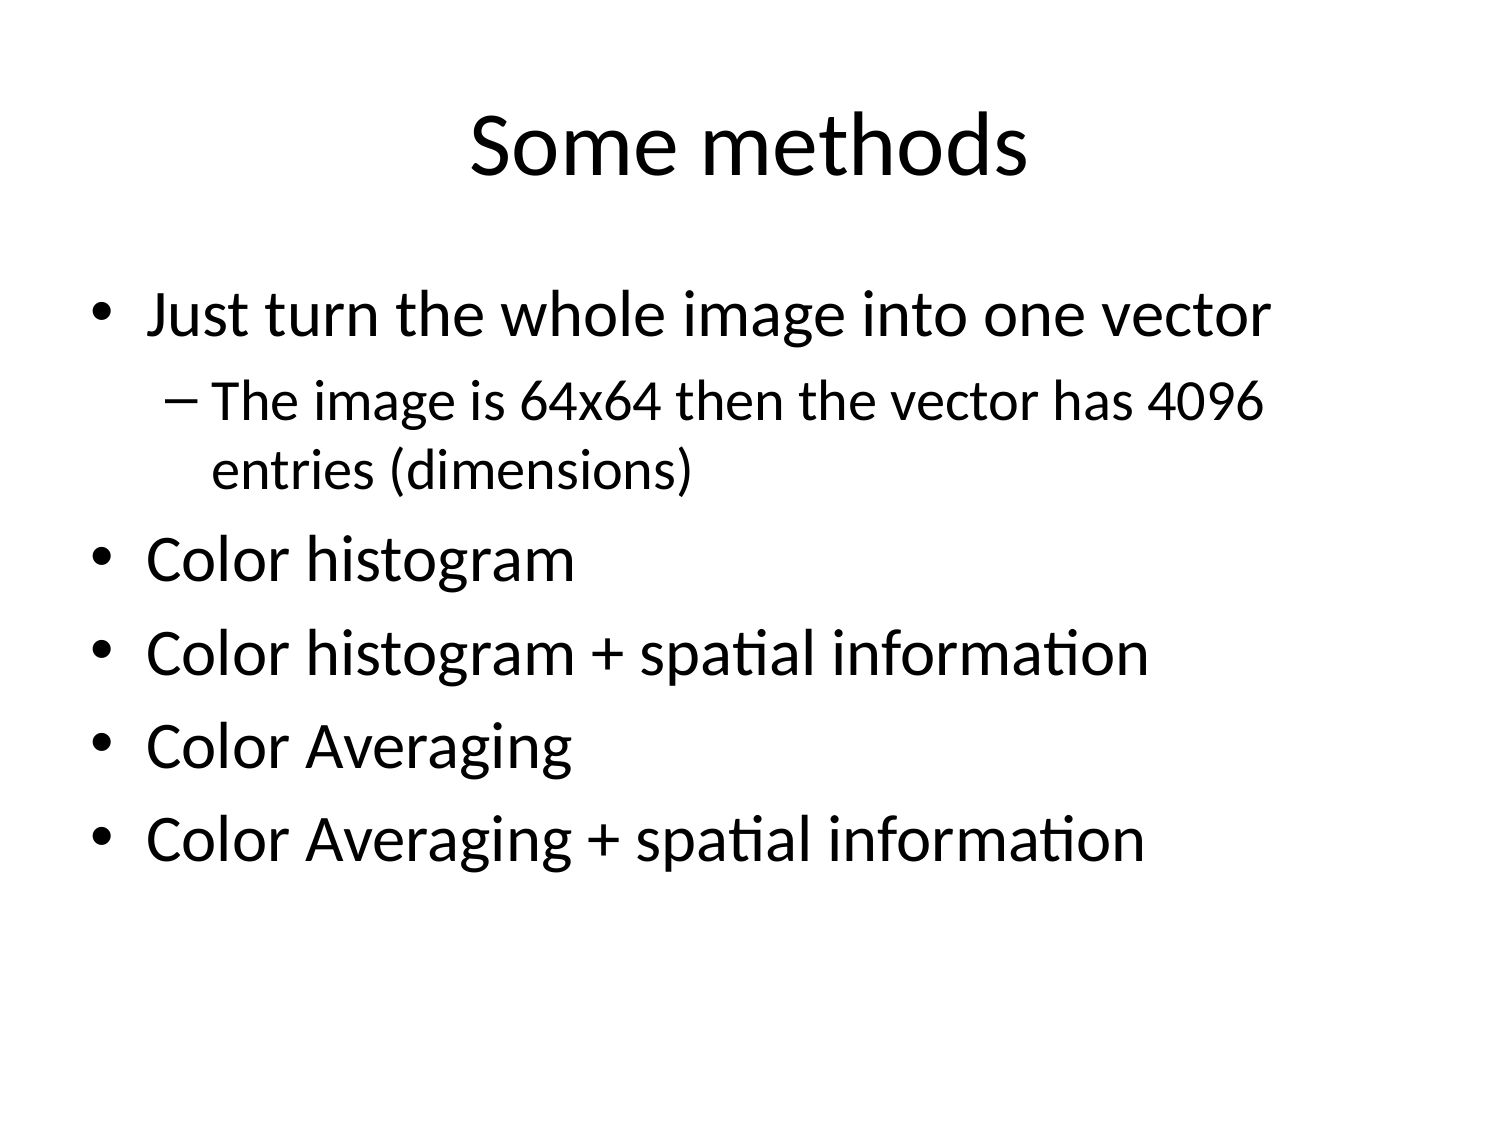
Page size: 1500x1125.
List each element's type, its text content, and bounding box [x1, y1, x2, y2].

title Some methods [75, 45, 1425, 233]
list Just turn the whole image into one vector The image is 64x64 then the vector has 4096 entries (dimensions) Color histogram Color histogram + spatial information Color Averaging Color Averaging + spatial information [75, 262, 1425, 1005]
